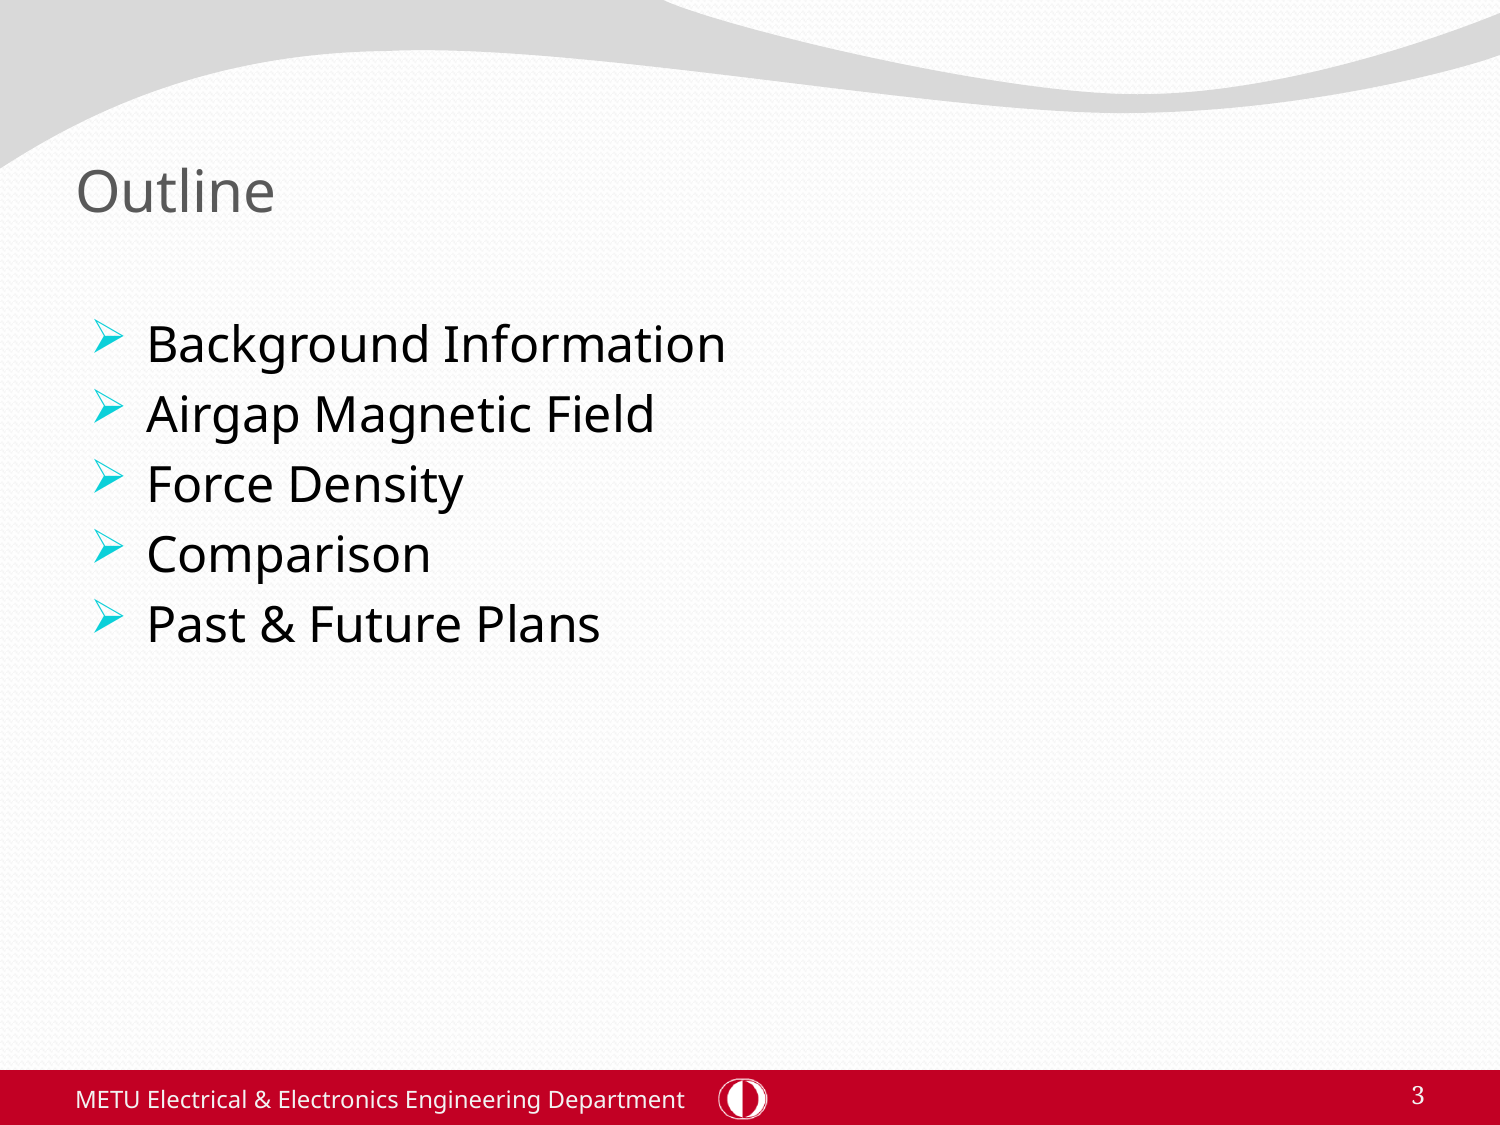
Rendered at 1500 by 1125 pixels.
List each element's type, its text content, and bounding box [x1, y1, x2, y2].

picture [713, 1078, 781, 1122]
title Outline [75, 55, 1425, 224]
slide_number 3 [1330, 1070, 1425, 1114]
list Background Information Airgap Magnetic Field Force Density Comparison Past & Future Plans [75, 234, 1425, 1053]
slide_number METU Electrical & Electronics Engineering Department [75, 1070, 732, 1114]
